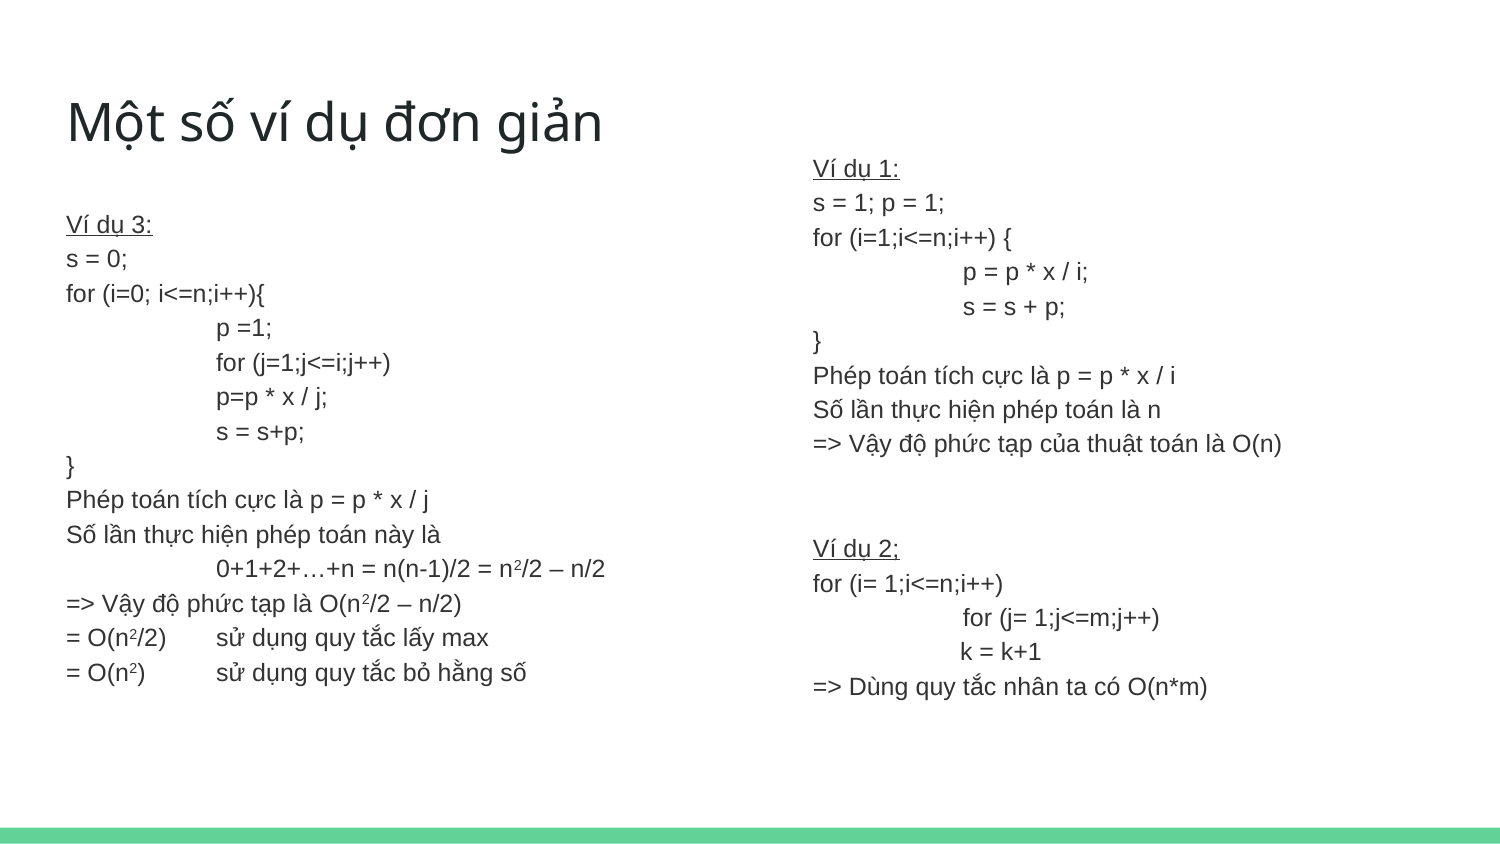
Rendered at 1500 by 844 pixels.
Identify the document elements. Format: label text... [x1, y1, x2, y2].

list Ví dụ 3: s = 0; for (i=0; i<=n;i++){ p =1; for (j=1;j<=i;j++) p=p * x / j; s = s+p; } Phép toán tích cực là p = p * x / j Số lần thực hiện phép toán này là 0+1+2+…+n = n(n-1)/2 = n2/2 – n/2 => Vậy độ phức tạp là O(n2/2 – n/2) = O(n2/2) sử dụng quy tắc lấy max = O(n2) sử dụng quy tắc bỏ hằng số [51, 189, 726, 750]
text_box Ví dụ 1: s = 1; p = 1; for (i=1;i<=n;i++) { p = p * x / i; s = s + p; } Phép toán tích cực là p = p * x / i Số lần thực hiện phép toán là n => Vậy độ phức tạp của thuật toán là O(n) [797, 133, 1405, 473]
title Một số ví dụ đơn giản [51, 72, 1449, 167]
text_box Ví dụ 2; for (i= 1;i<=n;i++) for (j= 1;j<=m;j++) k = k+1 => Dùng quy tắc nhân ta có O(n*m) [798, 513, 1291, 716]
